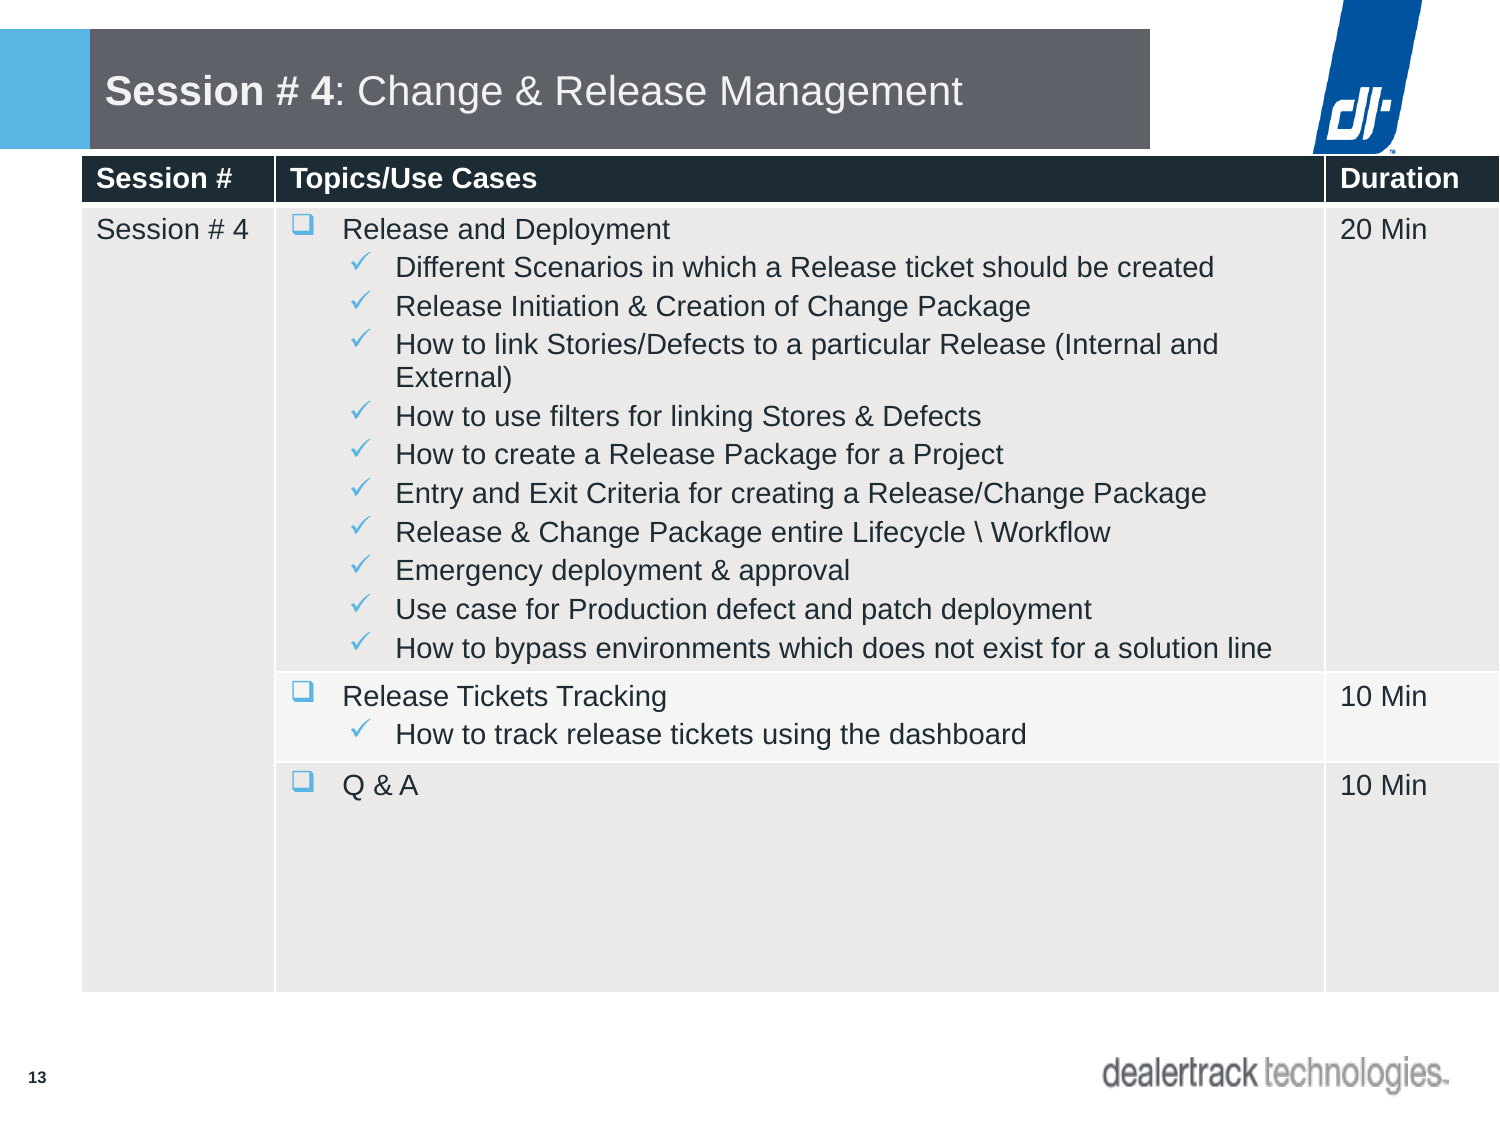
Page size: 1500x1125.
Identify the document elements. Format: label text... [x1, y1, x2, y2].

table_cell 10 Min [1326, 763, 1499, 992]
slide_number 13 [0, 1029, 75, 1125]
table_header Topics/Use Cases [276, 156, 1324, 202]
table_cell Q & A [276, 763, 1324, 992]
table_header Session # [82, 156, 274, 202]
table_cell 20 Min [1326, 208, 1499, 671]
title Session # 4: Change & Release Management [89, 29, 1150, 149]
table_cell Release and Deployment Different Scenarios in which a Release ticket should be created Release Initiation & Creation of Change Package How to link Stories/Defects to a particular Release (Internal and External) How to use filters for linking Stores & Defects How to create a Release Package for a Project Entry and Exit Criteria for creating a Release/Change Package Release & Change Package entire Lifecycle \ Workflow Emergency deployment & approval Use case for Production defect and patch deployment How to bypass environments which does not exist for a solution line [276, 208, 1324, 671]
table_cell Release Tickets Tracking How to track release tickets using the dashboard [276, 673, 1324, 761]
picture [1309, 0, 1425, 154]
picture [1087, 1056, 1462, 1098]
table_header Duration [1326, 156, 1499, 202]
table_cell Session # 4 [82, 208, 274, 992]
table_cell 10 Min [1326, 673, 1499, 761]
